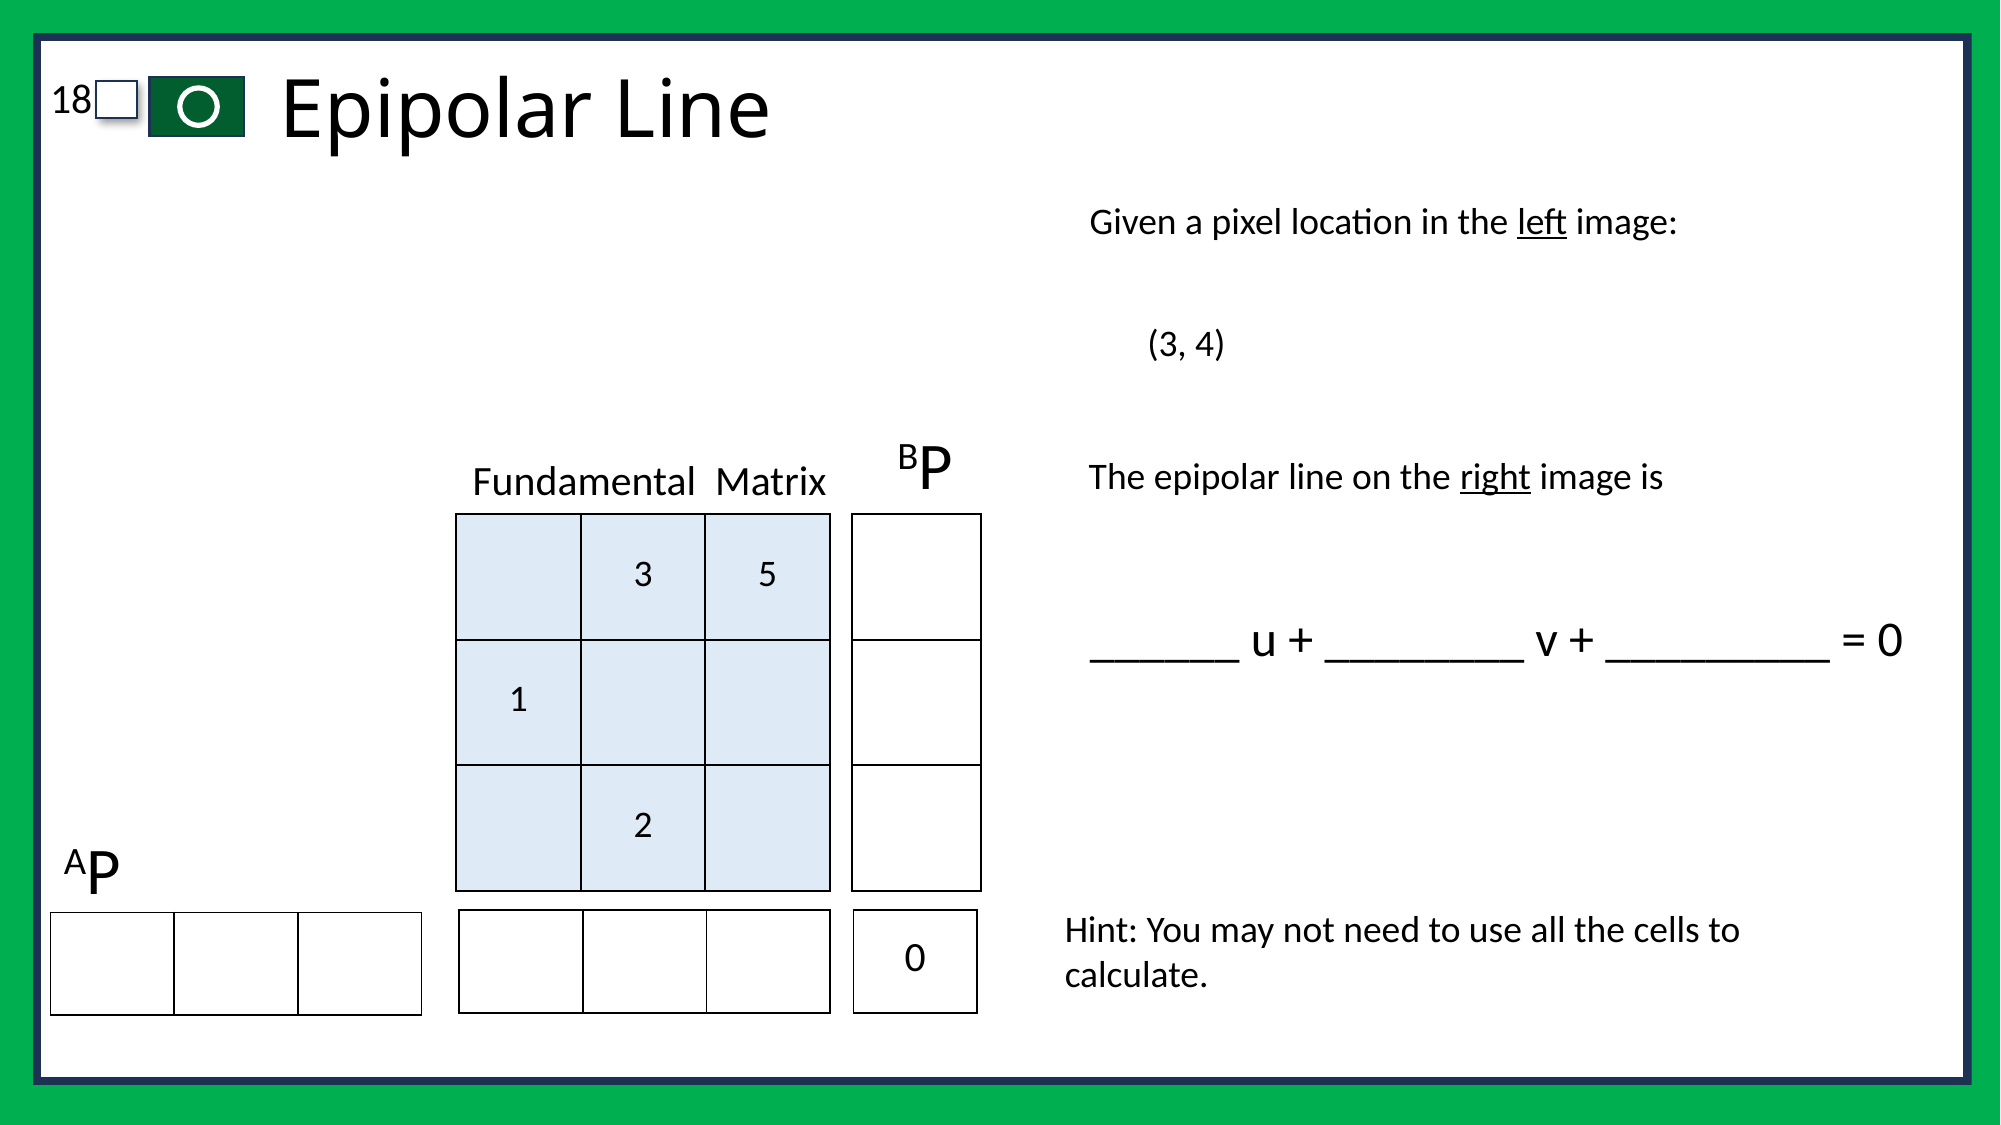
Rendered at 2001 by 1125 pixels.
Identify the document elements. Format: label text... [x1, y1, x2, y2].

text_box (3, 4) [1132, 311, 1241, 372]
text_box The epipolar line on the right image is [1073, 444, 1679, 505]
table_header [853, 515, 980, 639]
table_header [584, 911, 706, 1012]
text_box AP [48, 820, 136, 915]
table_cell 1 [457, 641, 580, 764]
table_cell 2 [582, 766, 704, 890]
table_cell [706, 641, 829, 764]
table_header [457, 515, 580, 639]
table_header [707, 911, 829, 1012]
table_header [299, 913, 421, 1014]
table_cell [853, 766, 980, 890]
text_box ______ u + ________ v + _________ = 0 [1075, 598, 1919, 674]
table_cell [853, 641, 980, 764]
text_box BP [882, 415, 968, 510]
table_header [51, 913, 173, 1014]
table_header 5 [706, 515, 829, 639]
table_header 3 [582, 515, 704, 639]
title Epipolar Line [265, 59, 1863, 163]
text_box Hint: You may not need to use all the cells to calculate. [1050, 897, 1786, 1003]
table_cell [706, 766, 829, 890]
table_header 0 [854, 911, 976, 1012]
table_cell [457, 766, 580, 890]
table_header [460, 911, 582, 1012]
table_header [175, 913, 297, 1014]
text_box Given a pixel location in the left image: [1074, 189, 1694, 249]
table_cell [582, 641, 704, 764]
text_box Fundamental Matrix [457, 445, 842, 511]
